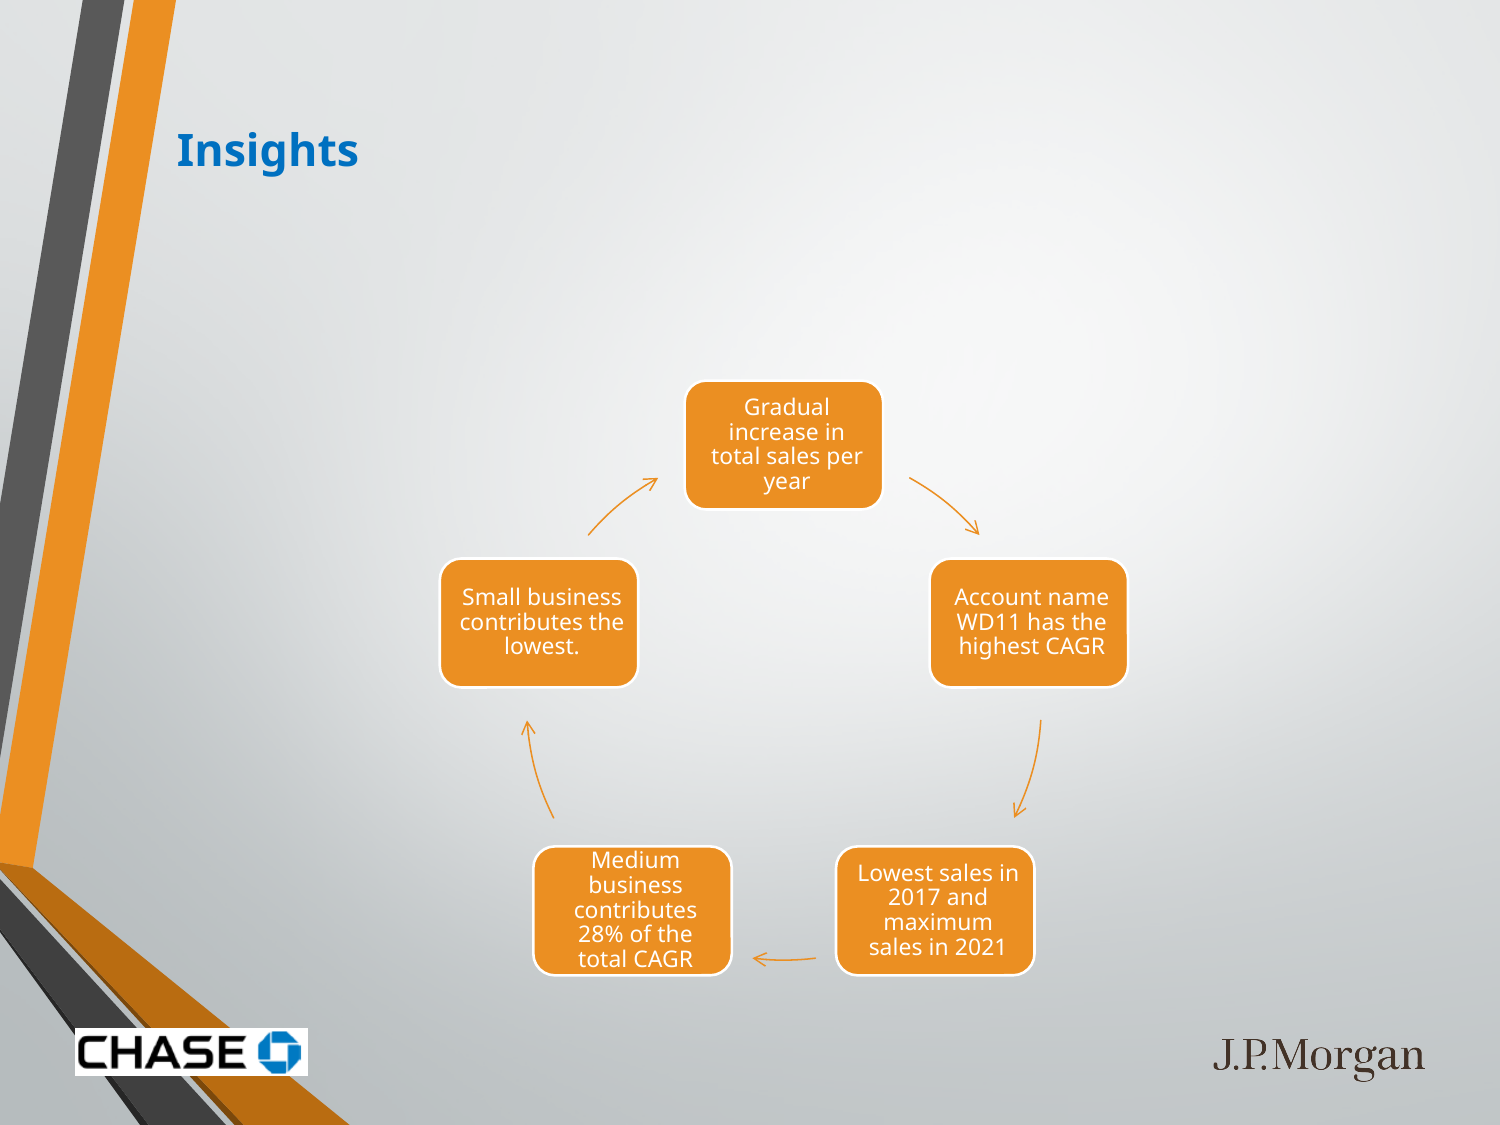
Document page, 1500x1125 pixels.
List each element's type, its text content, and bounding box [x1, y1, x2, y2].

title Insights [176, 75, 1374, 279]
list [142, 380, 1426, 985]
picture [74, 1028, 308, 1077]
text_box [1213, 1039, 1425, 1083]
